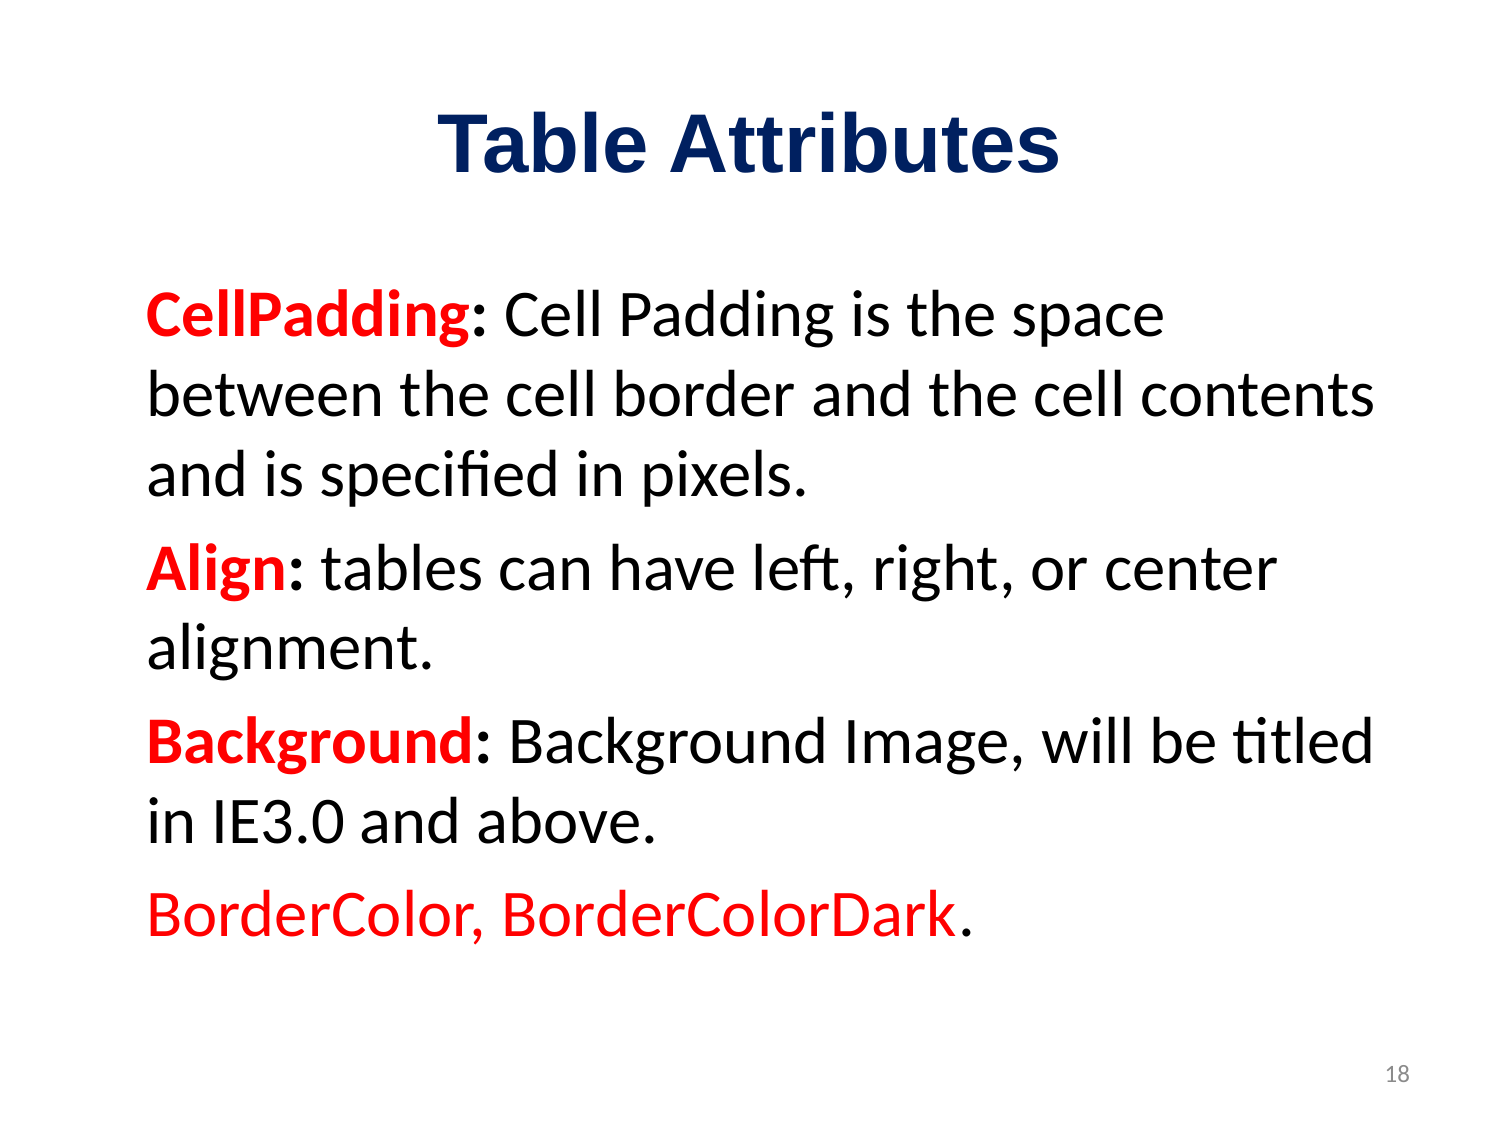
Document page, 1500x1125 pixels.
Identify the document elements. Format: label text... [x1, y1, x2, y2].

title Table Attributes [75, 45, 1425, 233]
list CellPadding: Cell Padding is the space between the cell border and the cell contents and is specified in pixels. Align: tables can have left, right, or center alignment. Background: Background Image, will be titled in IE3.0 and above. BorderColor, BorderColorDark. [75, 262, 1425, 1005]
slide_number 18 [1074, 1042, 1425, 1103]
